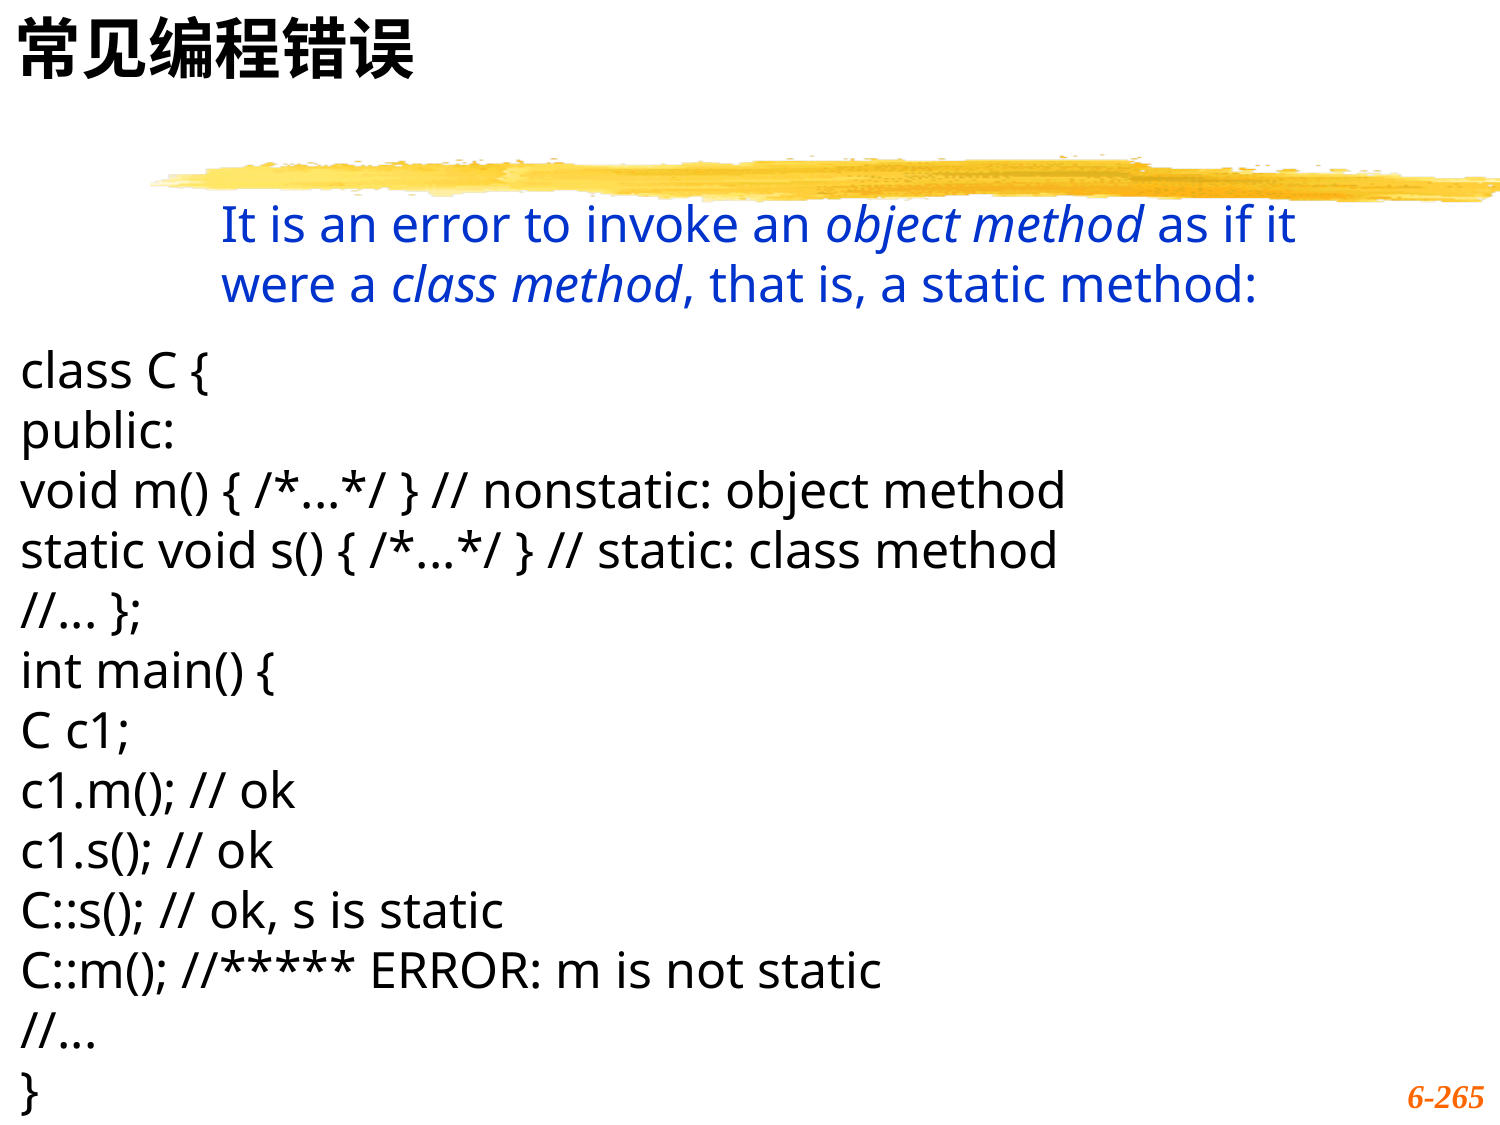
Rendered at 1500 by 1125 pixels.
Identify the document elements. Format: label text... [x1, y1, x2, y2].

picture [150, 149, 1500, 213]
text_box class C { public: void m() { /*...*/ } // nonstatic: object method static void s() { /*...*/ } // static: class method //... }; int main() { C c1; c1.m(); // ok c1.s(); // ok C::s(); // ok, s is static C::m(); //***** ERROR: m is not static //... } [5, 331, 1376, 1125]
text_box 常见编程错误 [0, 0, 727, 95]
title It is an error to invoke an object method as if it were a class method, that is, a static method: [206, 184, 1391, 315]
